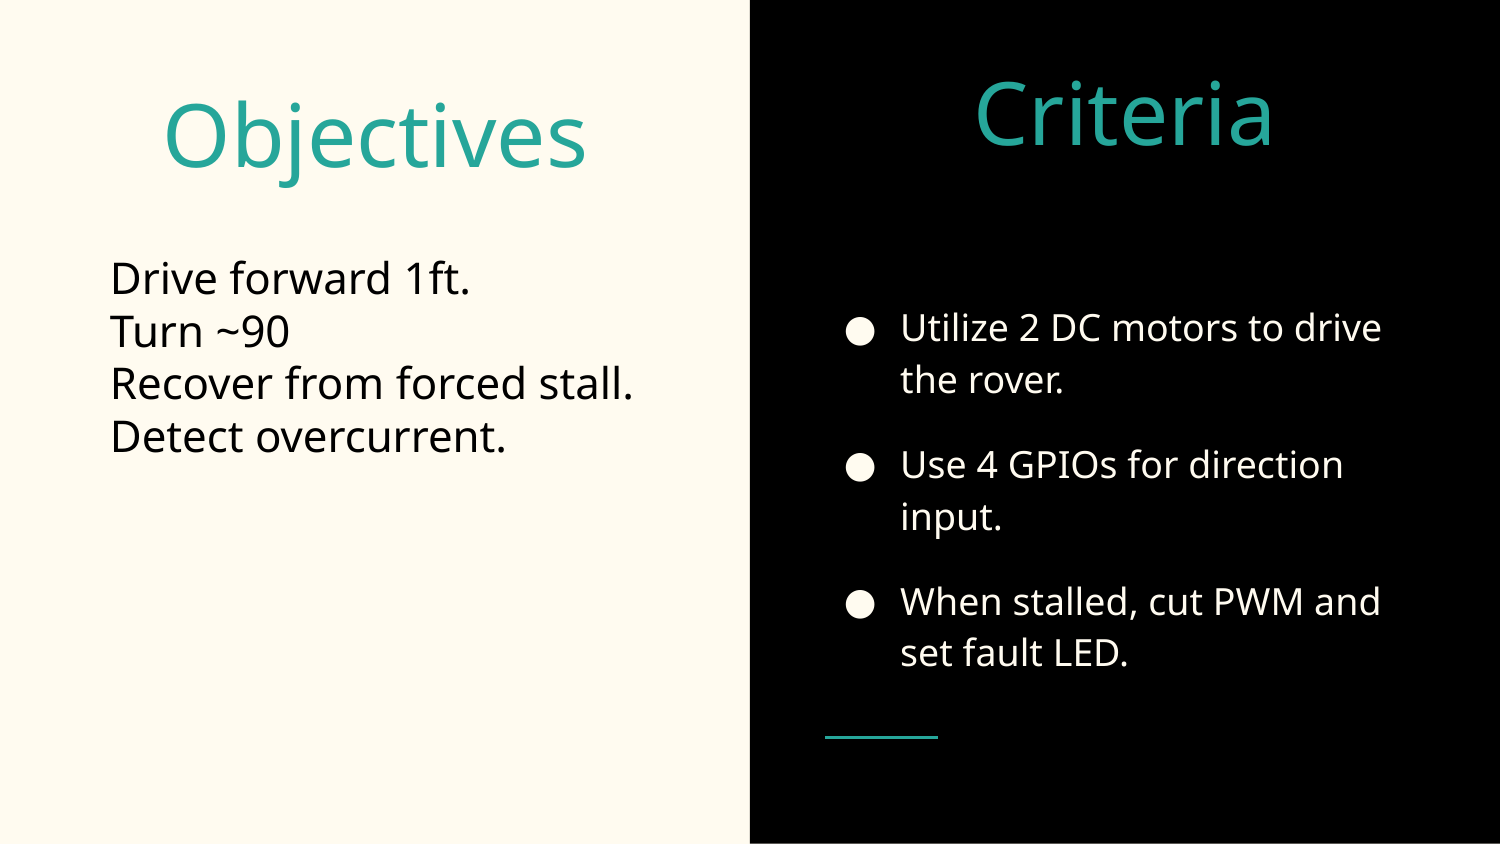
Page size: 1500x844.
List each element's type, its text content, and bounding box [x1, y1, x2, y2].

subtitle Drive forward 1ft. Turn ~90 Recover from forced stall. Detect overcurrent. [19, 235, 684, 535]
title Criteria [793, 49, 1457, 178]
title Objectives [43, 71, 708, 200]
list Utilize 2 DC motors to drive the rover. Use 4 GPIOs for direction input. When stalled, cut PWM and set fault LED. [810, 246, 1440, 725]
